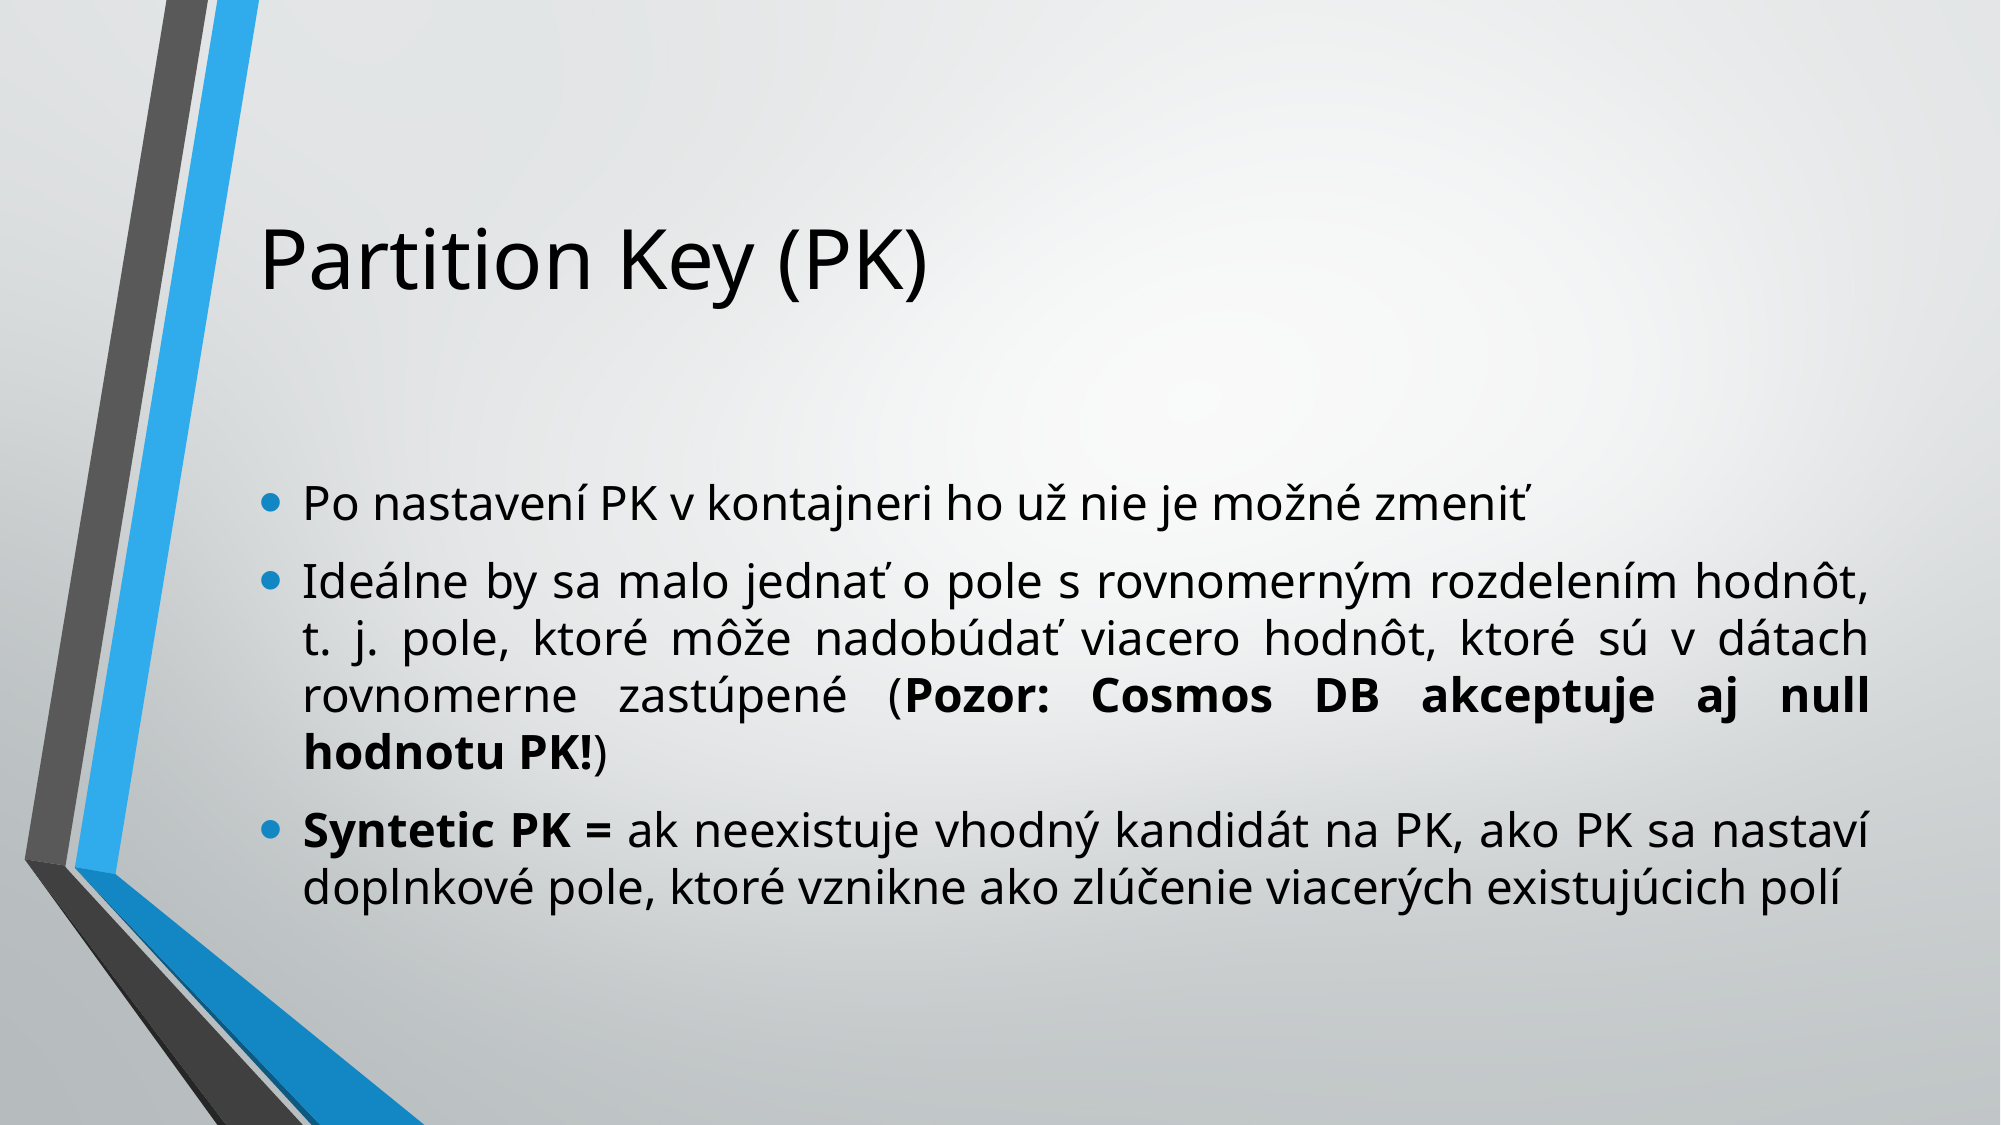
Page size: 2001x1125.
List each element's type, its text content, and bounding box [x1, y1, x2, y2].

title Partition Key (PK) [243, 112, 1887, 400]
list Po nastavení PK v kontajneri ho už nie je možné zmeniť Ideálne by sa malo jednať o pole s rovnomerným rozdelením hodnôt, t. j. pole, ktoré môže nadobúdať viacero hodnôt, ktoré sú v dátach rovnomerne zastúpené (Pozor: Cosmos DB akceptuje aj null hodnotu PK!) Syntetic PK = ak neexistuje vhodný kandidát na PK, ako PK sa nastaví doplnkové pole, ktoré vznikne ako zlúčenie viacerých existujúcich polí [243, 437, 1887, 950]
